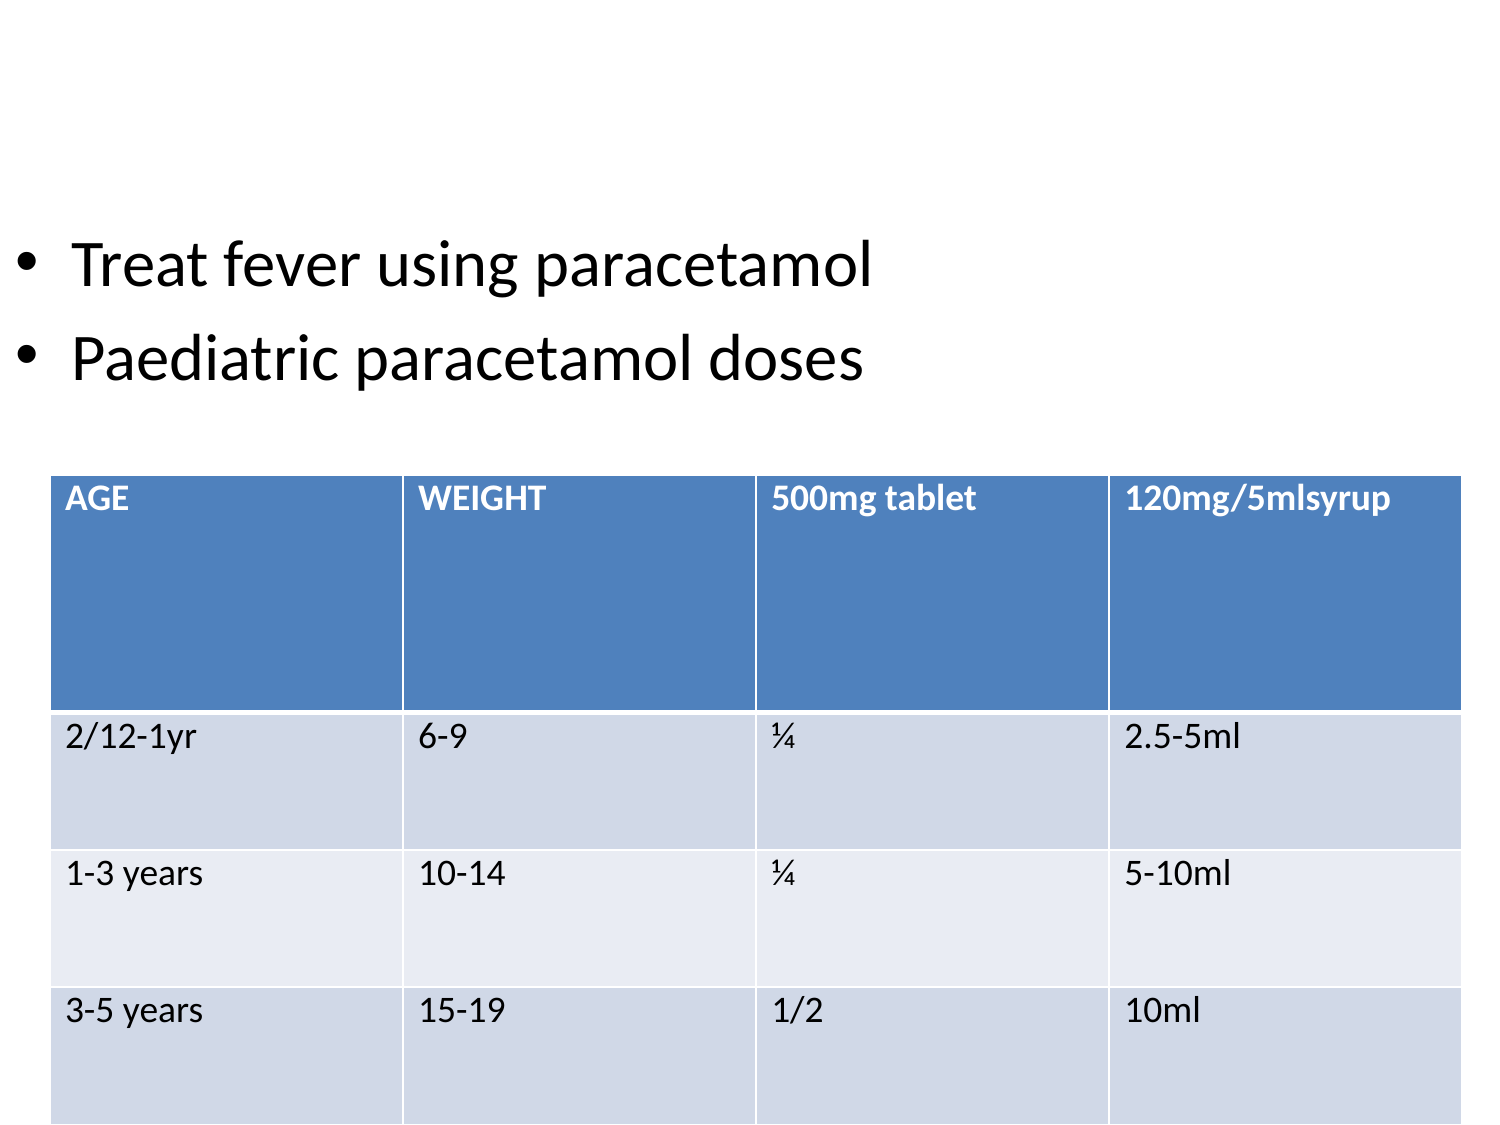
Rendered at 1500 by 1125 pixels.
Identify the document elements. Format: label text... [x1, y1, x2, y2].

table_cell 2/12-1yr [51, 715, 402, 849]
table_cell 1/2 [757, 988, 1108, 1124]
table_cell 15-19 [404, 988, 755, 1124]
table_cell ¼ [757, 851, 1108, 986]
table_cell 6-9 [404, 715, 755, 849]
table_header 120mg/5mlsyrup [1110, 476, 1461, 710]
table_header 500mg tablet [757, 476, 1108, 710]
table_cell 10ml [1110, 988, 1461, 1124]
table_cell 1-3 years [51, 851, 402, 986]
table_cell 10-14 [404, 851, 755, 986]
table_header AGE [51, 476, 402, 710]
list Treat fever using paracetamol Paediatric paracetamol doses [0, 212, 1475, 1125]
table_cell ¼ [757, 715, 1108, 849]
table_cell 3-5 years [51, 988, 402, 1124]
table_cell 5-10ml [1110, 851, 1461, 986]
table_cell 2.5-5ml [1110, 715, 1461, 849]
table_header WEIGHT [404, 476, 755, 710]
